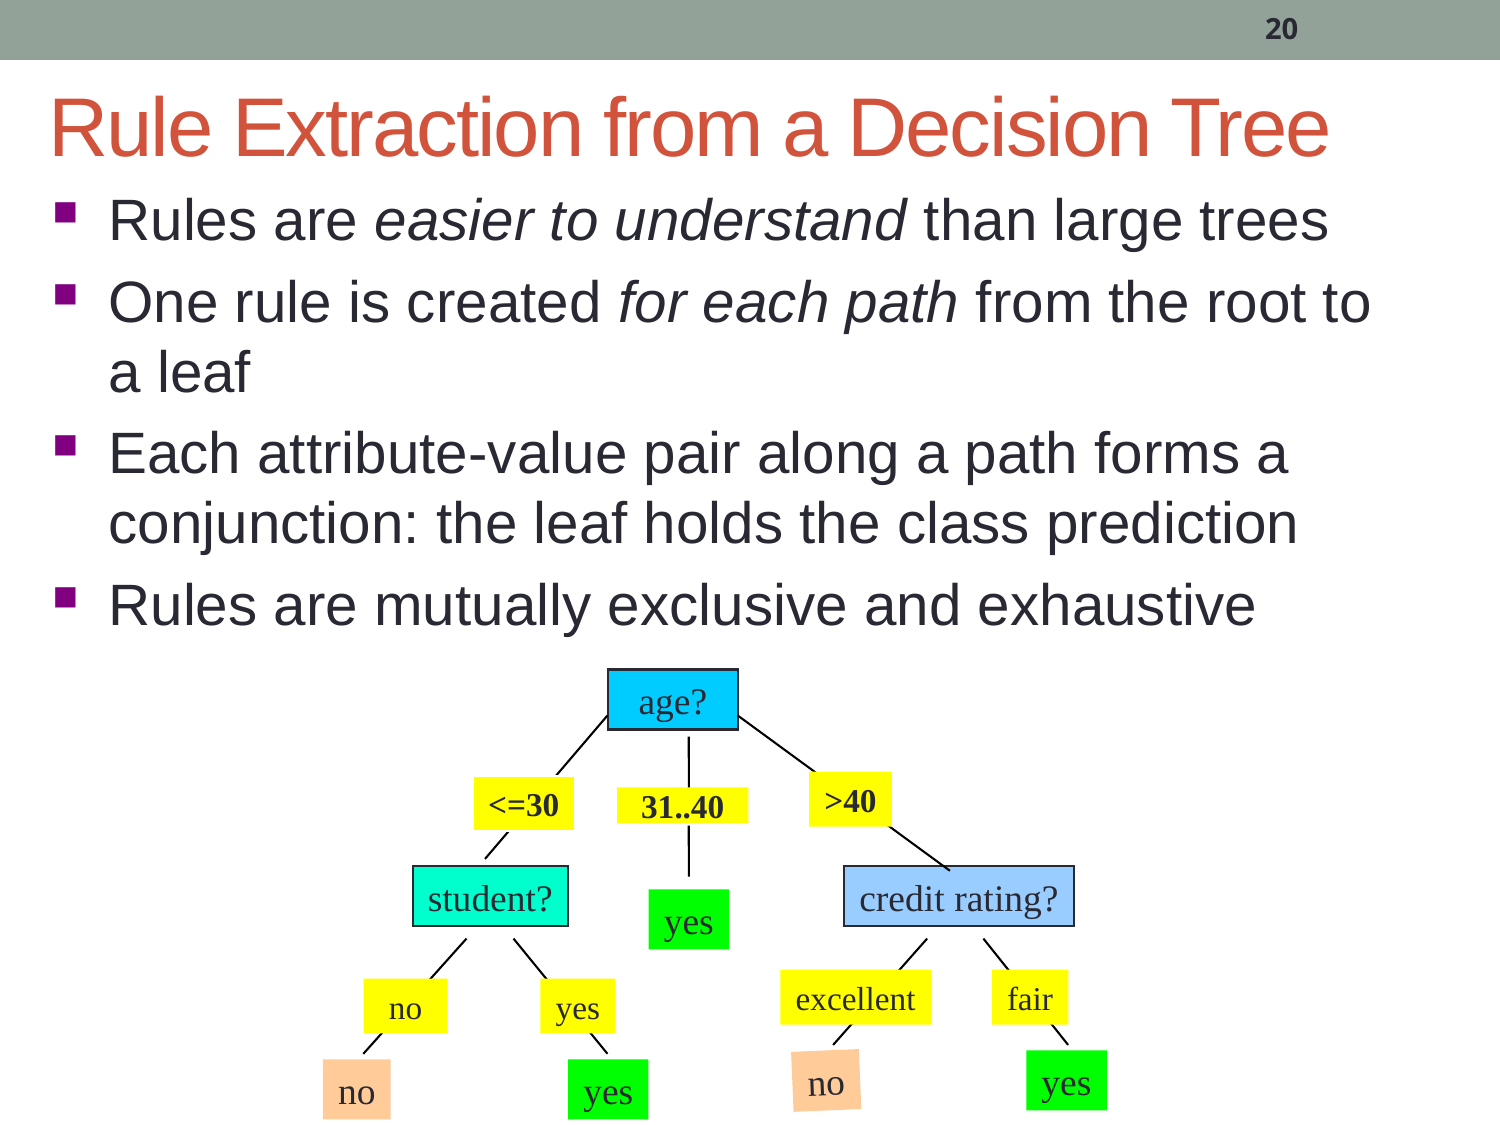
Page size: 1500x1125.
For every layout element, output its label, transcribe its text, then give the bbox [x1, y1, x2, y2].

title Rule Extraction from a Decision Tree [33, 37, 1475, 209]
slide_number 20 [1250, 3, 1425, 37]
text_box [322, 668, 1108, 1121]
text_box Rules are easier to understand than large trees One rule is created for each path from the root to a leaf Each attribute-value pair along a path forms a conjunction: the leaf holds the class prediction Rules are mutually exclusive and exhaustive [37, 174, 1427, 700]
